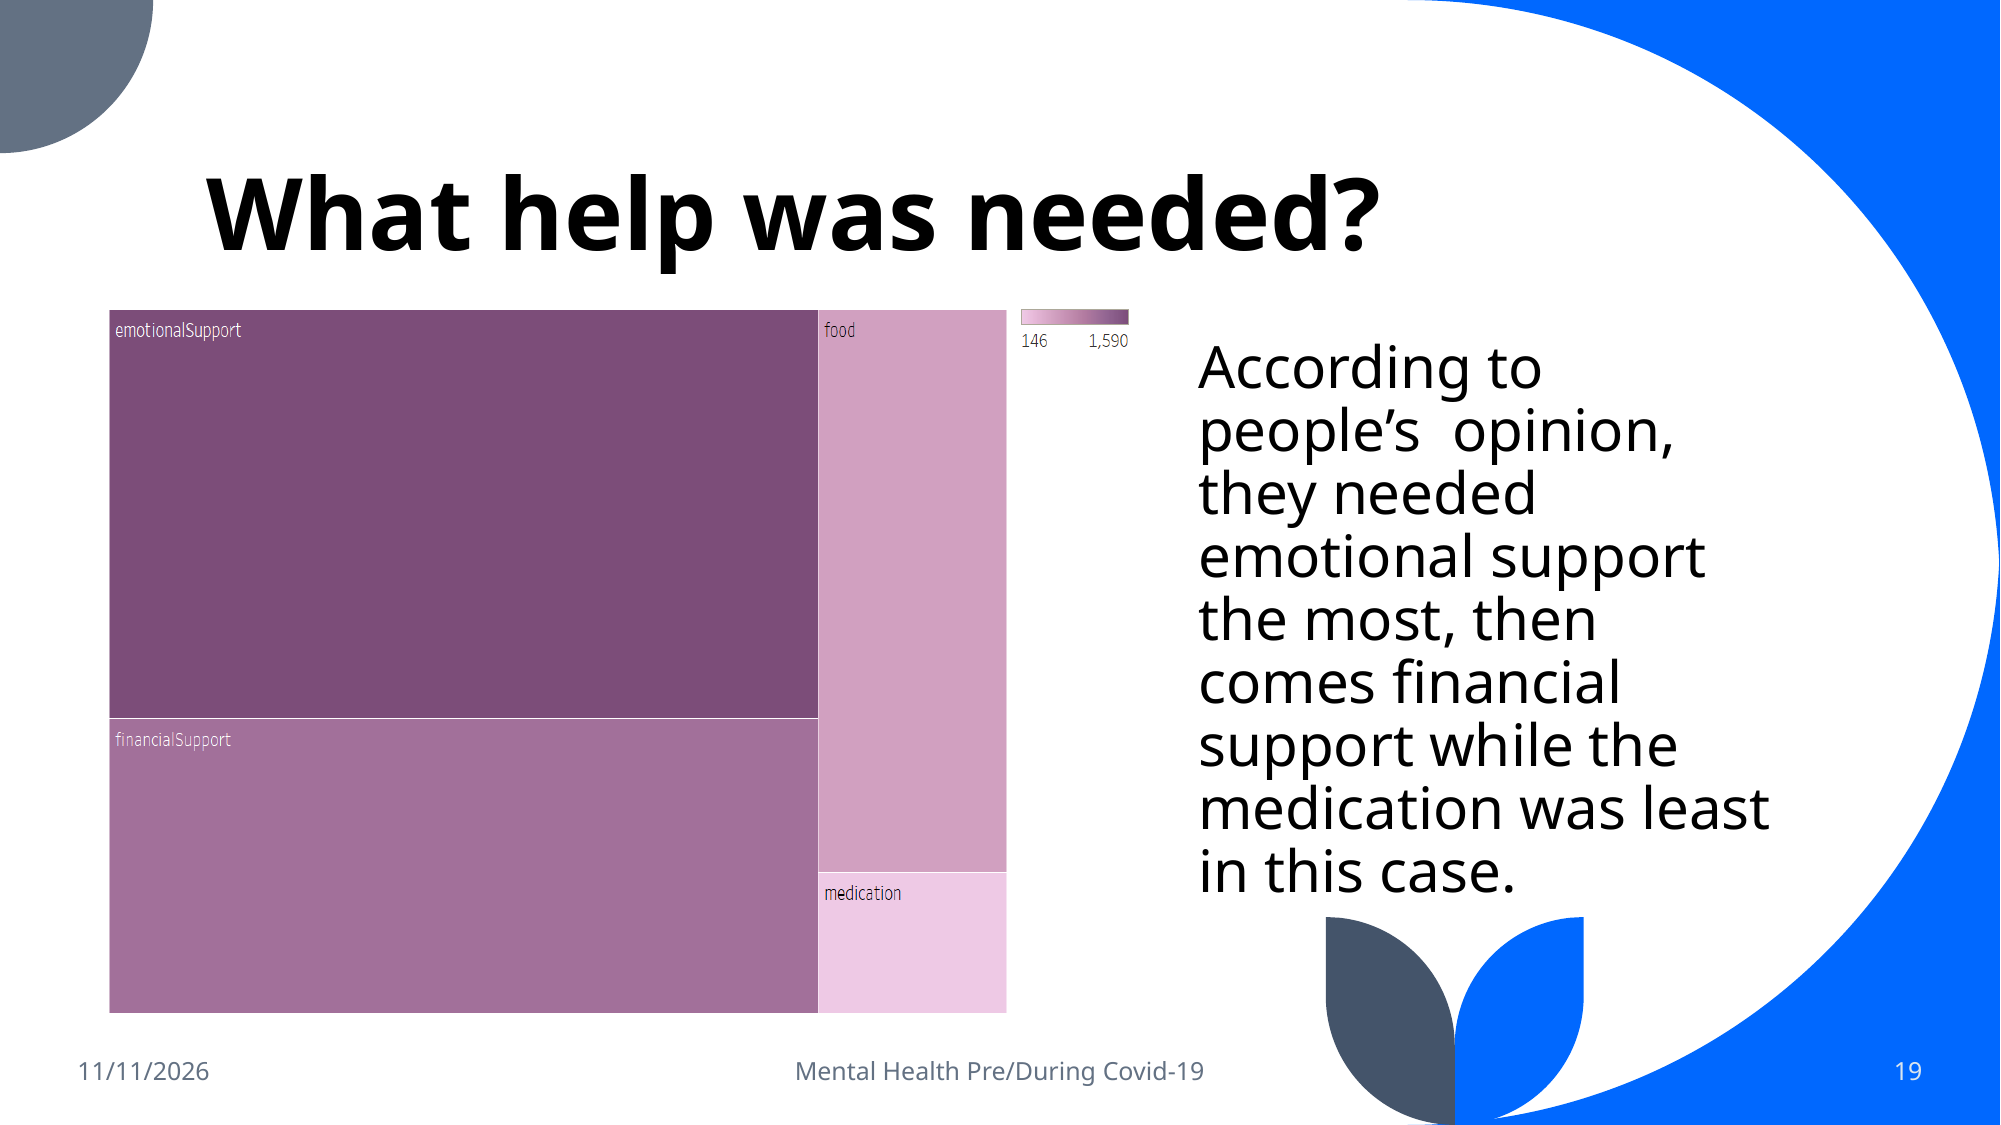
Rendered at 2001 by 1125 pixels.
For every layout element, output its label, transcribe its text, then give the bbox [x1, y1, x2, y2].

list According to people’s opinion, they needed emotional support the most, then comes financial support while the medication was least in this case. [1183, 330, 1796, 884]
footer Mental Health Pre/During Covid-19 [662, 1042, 1338, 1103]
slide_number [62, 1042, 513, 1103]
picture [105, 304, 1132, 1018]
title What help was needed? [191, 62, 1796, 280]
slide_number 19 [1665, 1042, 1938, 1103]
